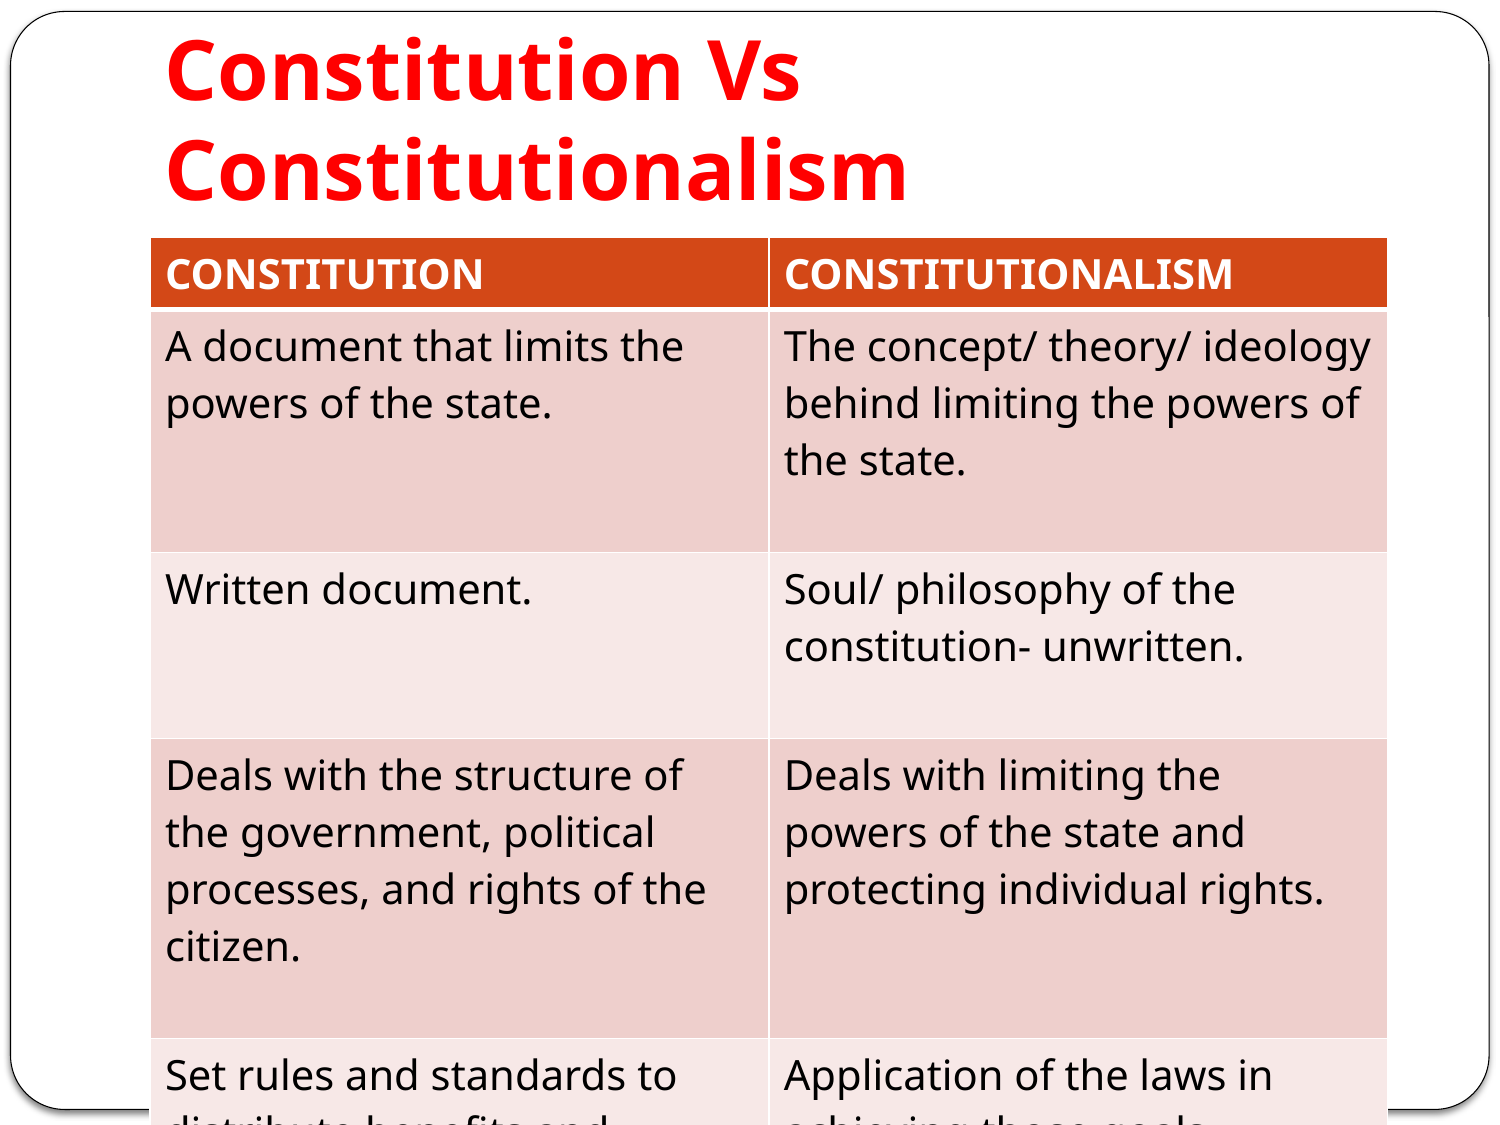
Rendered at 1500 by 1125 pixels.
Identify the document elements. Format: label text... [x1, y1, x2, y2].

table_cell Deals with the structure of the government, political processes, and rights of the citizen. [151, 739, 768, 1038]
table_cell The concept/ theory/ ideology behind limiting the powers of the state. [770, 312, 1387, 552]
table_header CONSTITUTION [151, 238, 768, 307]
table_cell Set rules and standards to distribute benefits and burdens in a society. [151, 1039, 768, 1125]
table_cell Deals with limiting the powers of the state and protecting individual rights. [770, 739, 1387, 1038]
table_header CONSTITUTIONALISM [770, 238, 1387, 307]
table_cell Application of the laws in achieving those goals. [770, 1039, 1387, 1125]
table_cell Written document. [151, 553, 768, 738]
table_cell Soul/ philosophy of the constitution- unwritten. [770, 553, 1387, 738]
table_cell A document that limits the powers of the state. [151, 312, 768, 552]
title Constitution Vs Constitutionalism [150, 45, 1425, 233]
